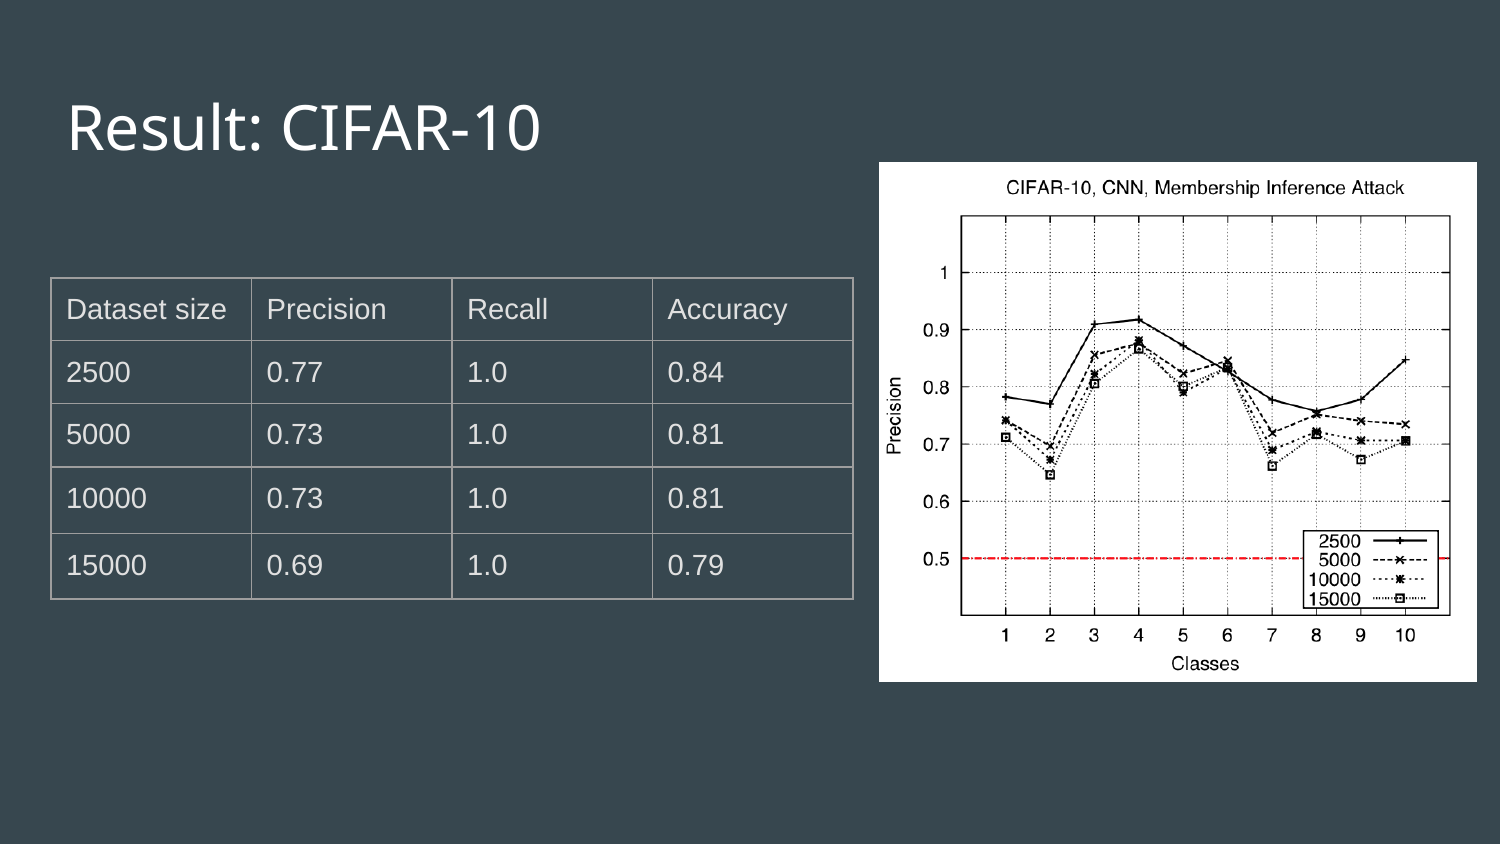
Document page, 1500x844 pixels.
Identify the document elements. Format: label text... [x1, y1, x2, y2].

table_cell 15000 [52, 534, 251, 598]
table_cell 2500 [52, 341, 251, 403]
table_cell 0.73 [252, 404, 451, 466]
table_header Recall [453, 279, 652, 340]
table_cell 0.81 [653, 468, 852, 533]
table_header Dataset size [52, 279, 251, 340]
picture [879, 162, 1477, 682]
table_cell 0.73 [252, 468, 451, 533]
table_cell 0.69 [252, 534, 451, 598]
table_cell 1.0 [453, 468, 652, 533]
table_cell 0.84 [653, 341, 852, 403]
table_cell 0.79 [653, 534, 852, 598]
table_cell 1.0 [453, 404, 652, 466]
table_header Precision [252, 279, 451, 340]
title Result: CIFAR-10 [51, 72, 1449, 167]
table_cell 1.0 [453, 534, 652, 598]
table_cell 5000 [52, 404, 251, 466]
table_cell 10000 [52, 468, 251, 533]
table_header Accuracy [653, 279, 852, 340]
table_cell 0.77 [252, 341, 451, 403]
table_cell 0.81 [653, 404, 852, 466]
table_cell 1.0 [453, 341, 652, 403]
